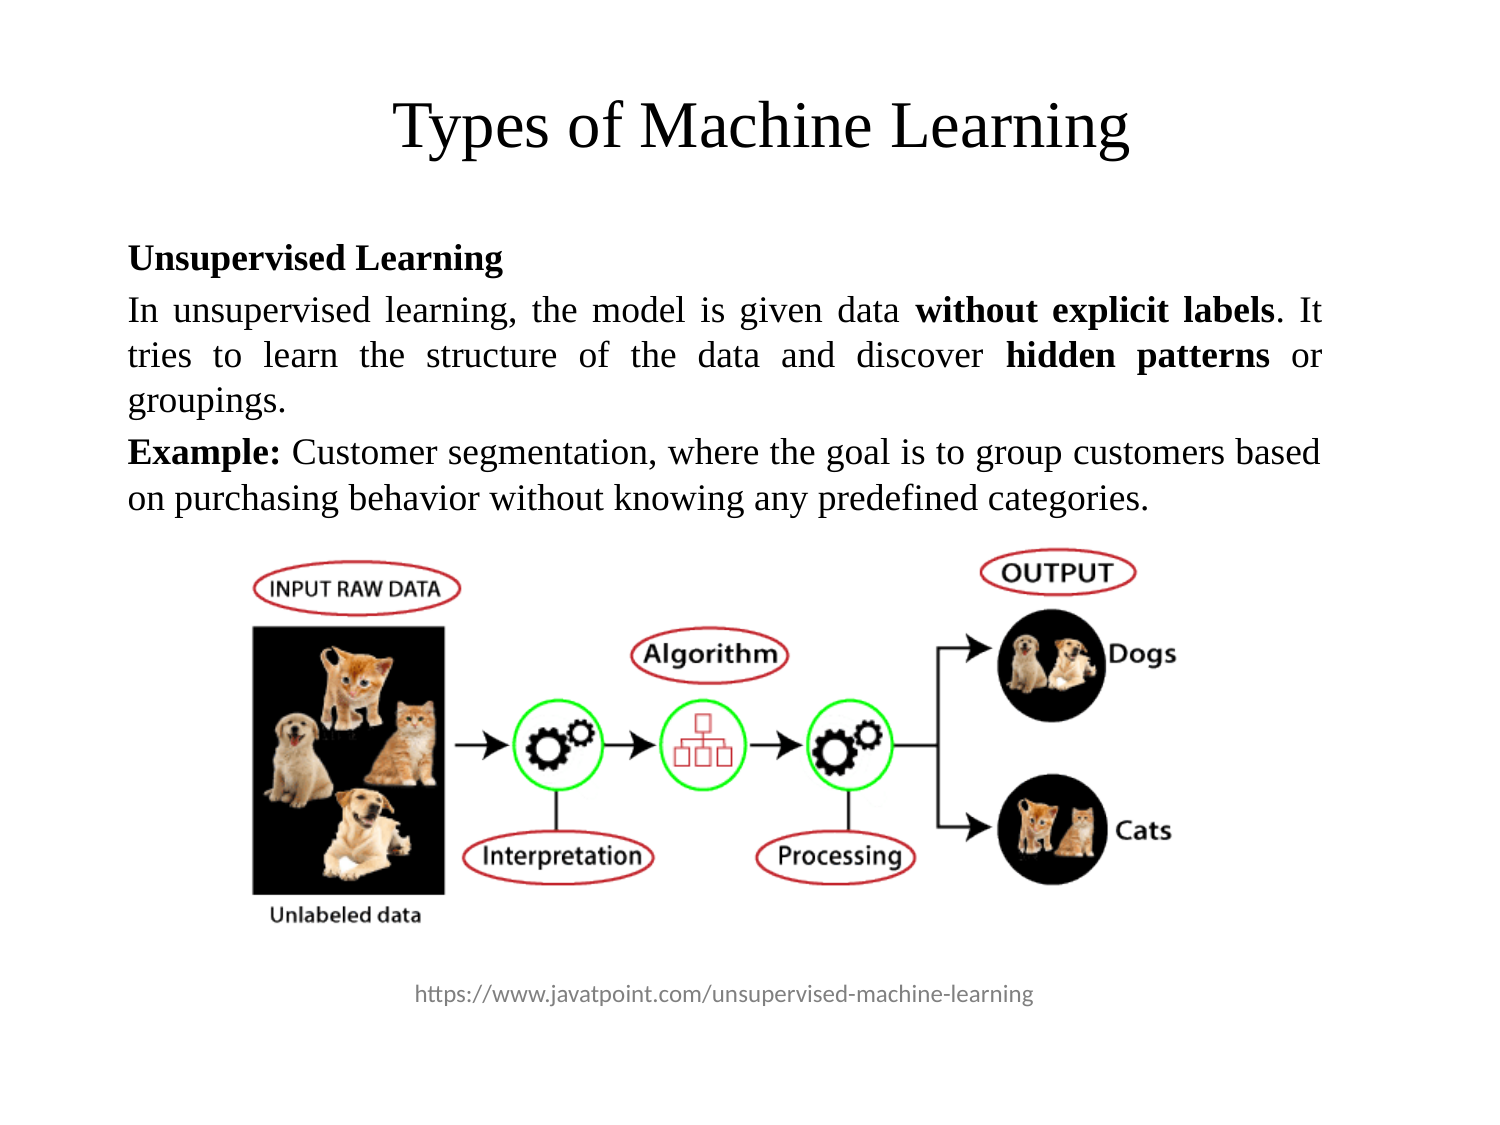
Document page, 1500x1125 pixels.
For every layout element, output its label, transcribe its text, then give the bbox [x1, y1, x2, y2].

subtitle Unsupervised Learning In unsupervised learning, the model is given data without explicit labels. It tries to learn the structure of the data and discover hidden patterns or groupings. Example: Customer segmentation, where the goal is to group customers based on purchasing behavior without knowing any predefined categories. [112, 224, 1338, 938]
title Types of Machine Learning [262, 62, 1263, 179]
text_box https://www.javatpoint.com/unsupervised-machine-learning [399, 978, 1150, 1015]
picture [249, 499, 1188, 969]
